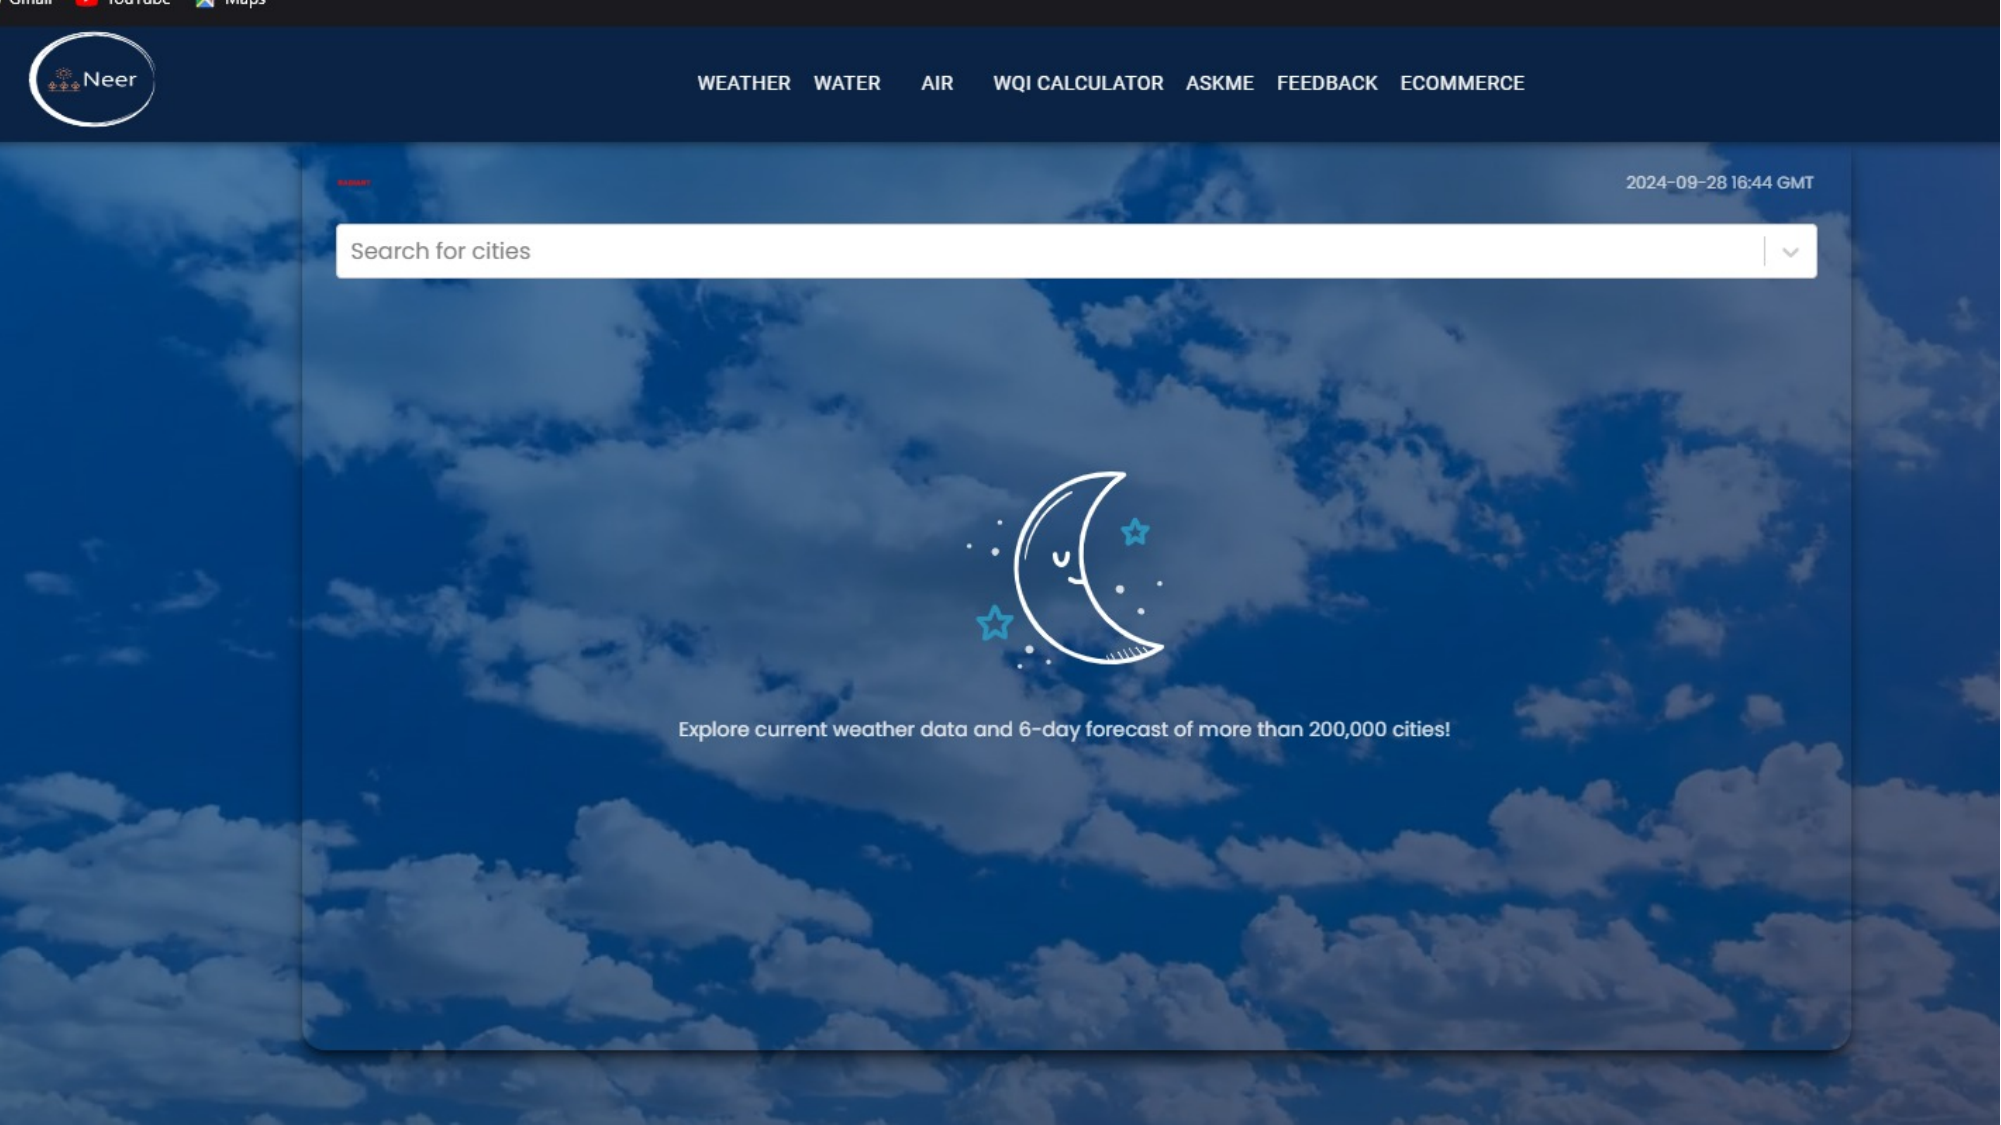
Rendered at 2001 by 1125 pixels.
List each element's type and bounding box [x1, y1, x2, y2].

list [0, 0, 2000, 1125]
